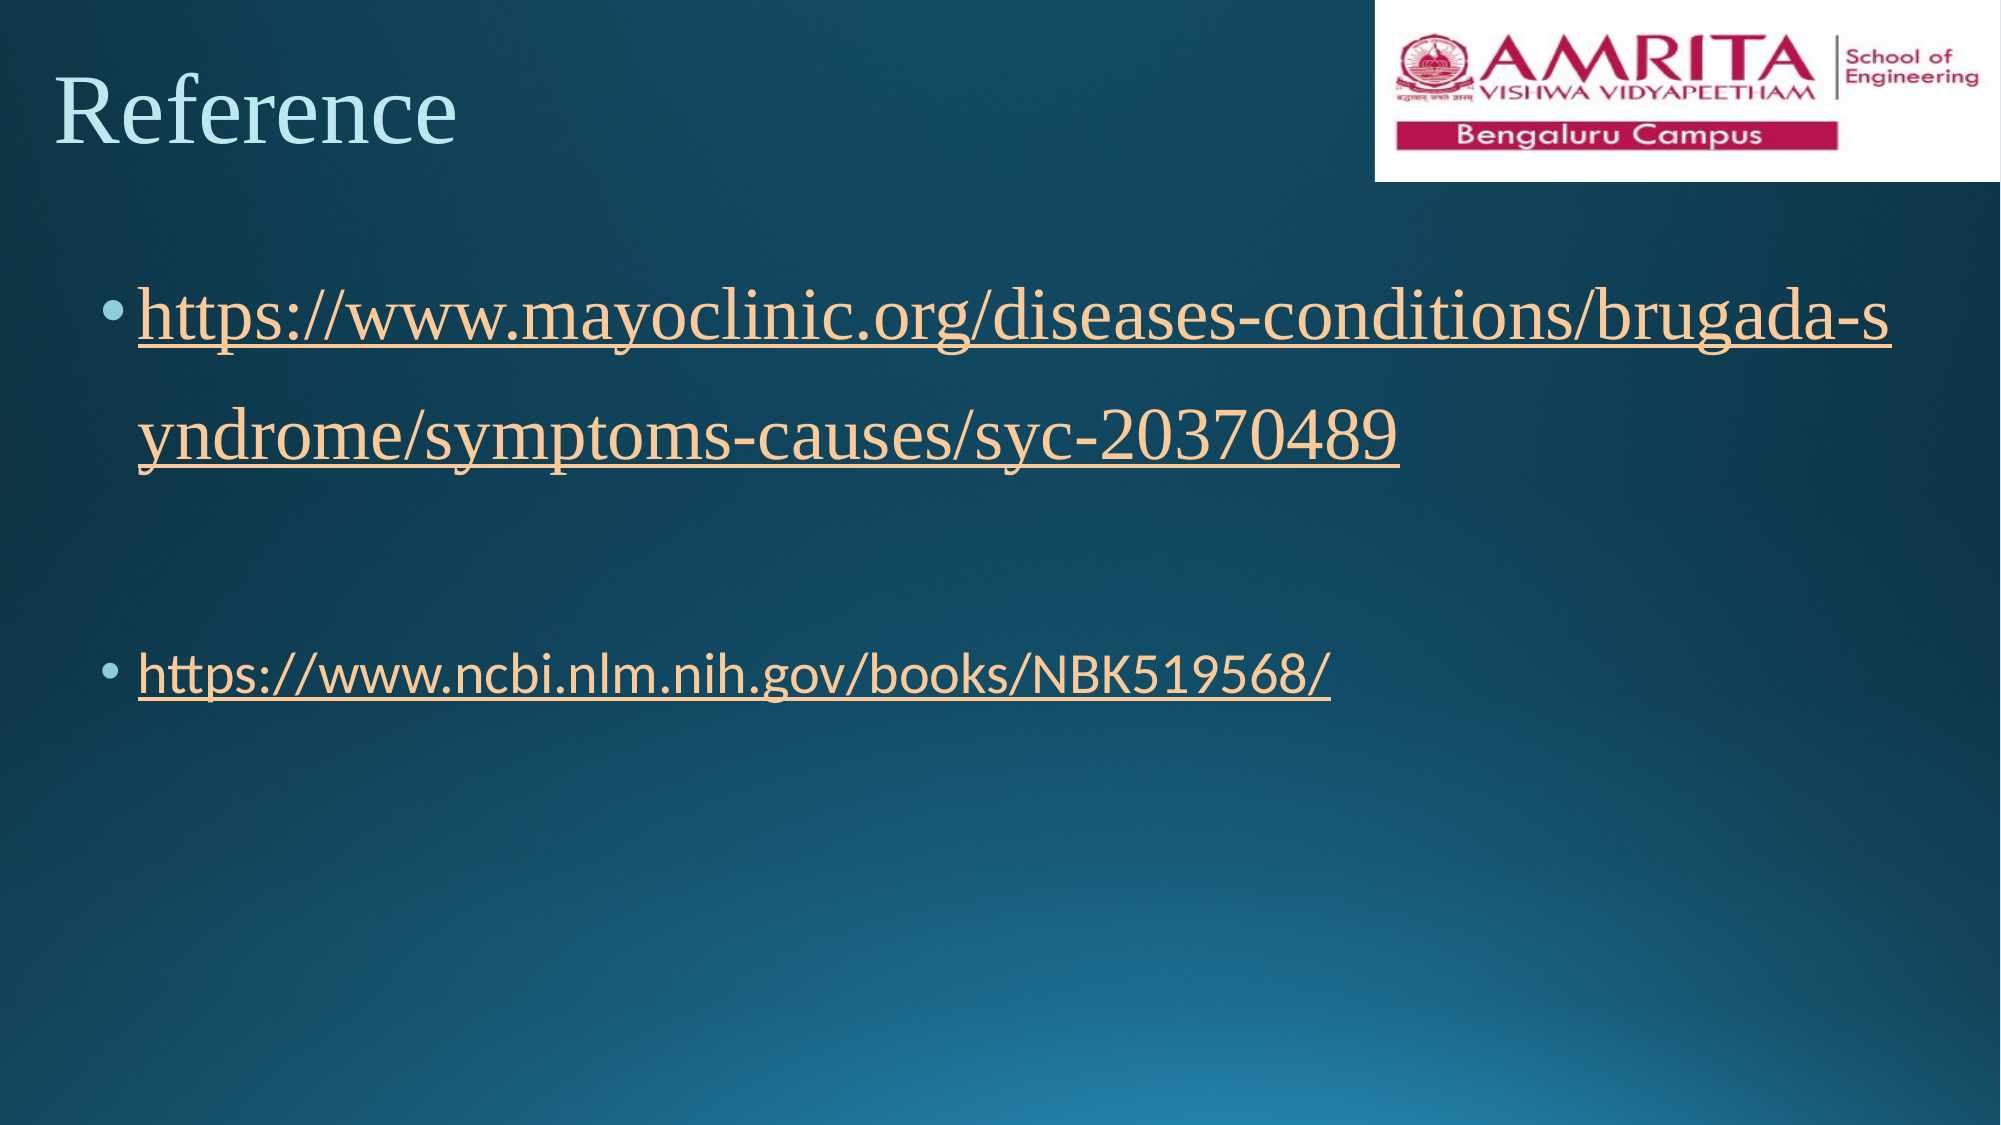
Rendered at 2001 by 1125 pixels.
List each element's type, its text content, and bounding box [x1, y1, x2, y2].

title Reference [38, 28, 1764, 195]
picture [0, 0, 2001, 1125]
list https://www.mayoclinic.org/diseases-conditions/brugada-syndrome/symptoms-causes/syc-20370489 https://www.ncbi.nlm.nih.gov/books/NBK519568/ [85, 211, 1942, 1068]
